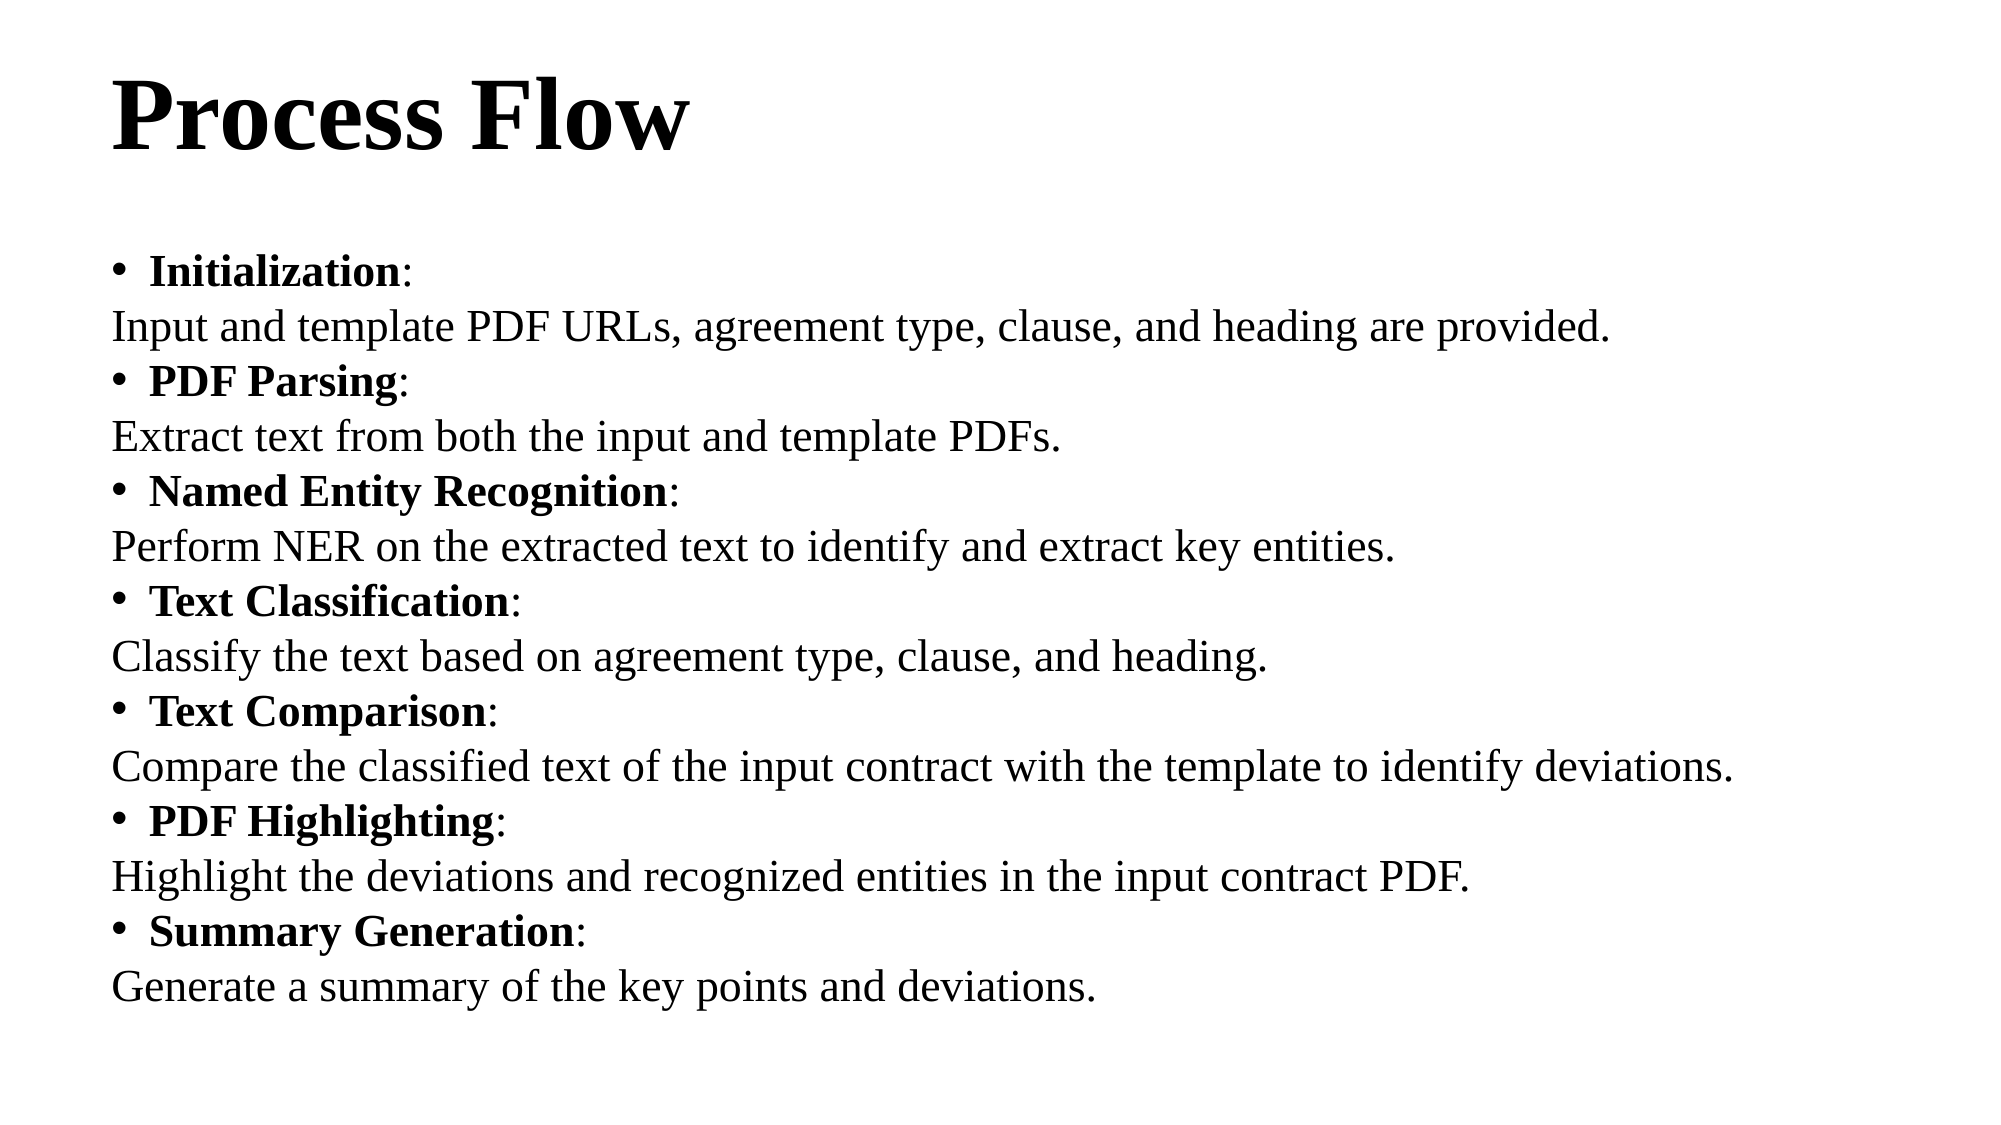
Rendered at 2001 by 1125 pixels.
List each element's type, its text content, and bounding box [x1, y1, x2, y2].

list Initialization: Input and template PDF URLs, agreement type, clause, and heading are provided. PDF Parsing: Extract text from both the input and template PDFs. Named Entity Recognition: Perform NER on the extracted text to identify and extract key entities. Text Classification: Classify the text based on agreement type, clause, and heading. Text Comparison: Compare the classified text of the input contract with the template to identify deviations. PDF Highlighting: Highlight the deviations and recognized entities in the input contract PDF. Summary Generation: Generate a summary of the key points and deviations. [96, 233, 1904, 1074]
title Process Flow [96, 52, 1822, 179]
